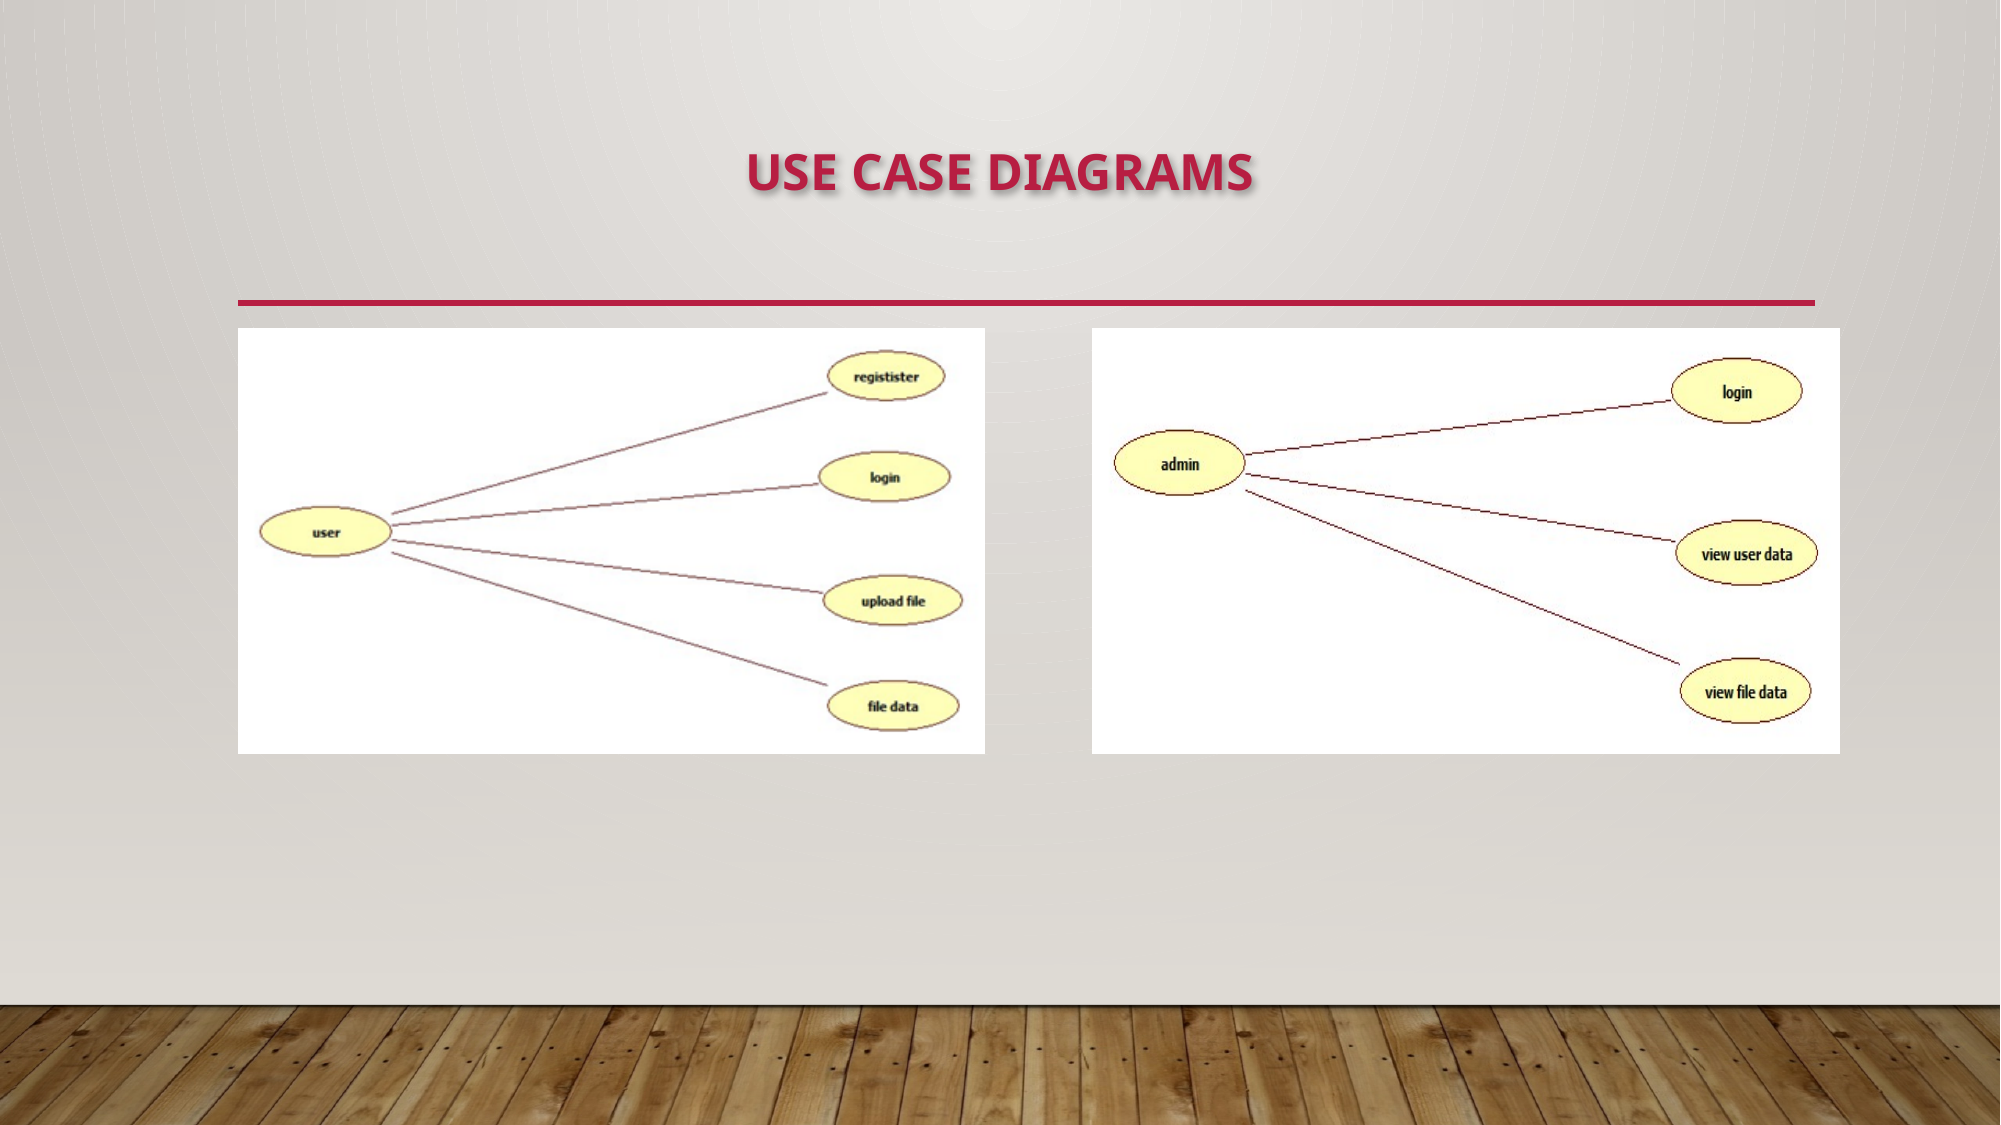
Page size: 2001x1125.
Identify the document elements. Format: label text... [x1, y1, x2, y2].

text_box USE CASE DIAGRAMS [576, 133, 1424, 208]
picture [1092, 327, 1840, 754]
picture [237, 327, 986, 754]
picture [0, 1005, 2000, 1125]
